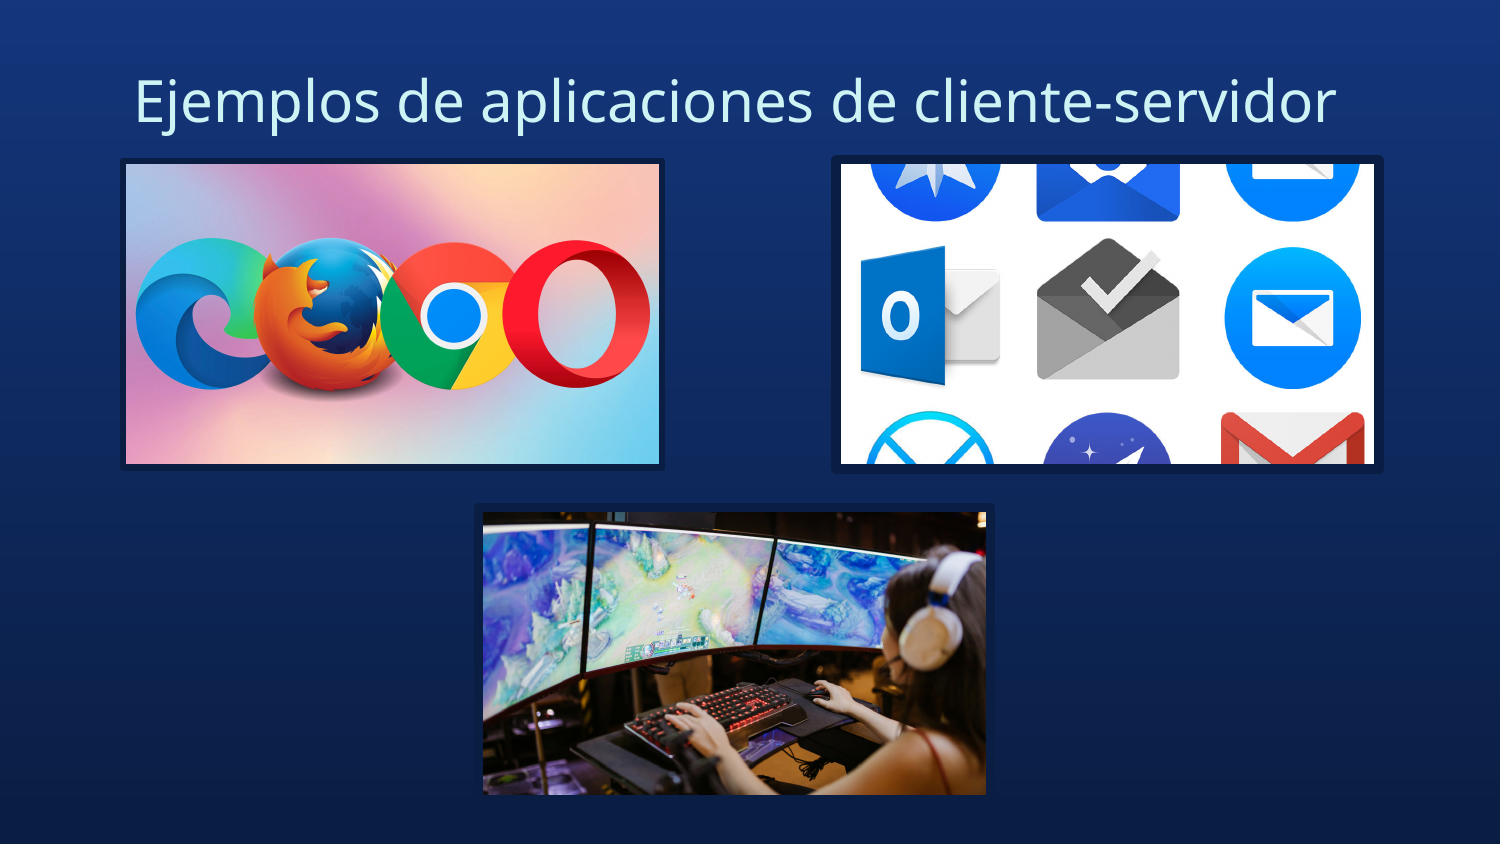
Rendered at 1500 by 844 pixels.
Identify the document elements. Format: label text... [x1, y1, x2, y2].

title Ejemplos de aplicaciones de cliente-servidor [118, 48, 1382, 143]
picture [482, 512, 987, 796]
picture [125, 164, 660, 465]
picture [840, 164, 1375, 465]
